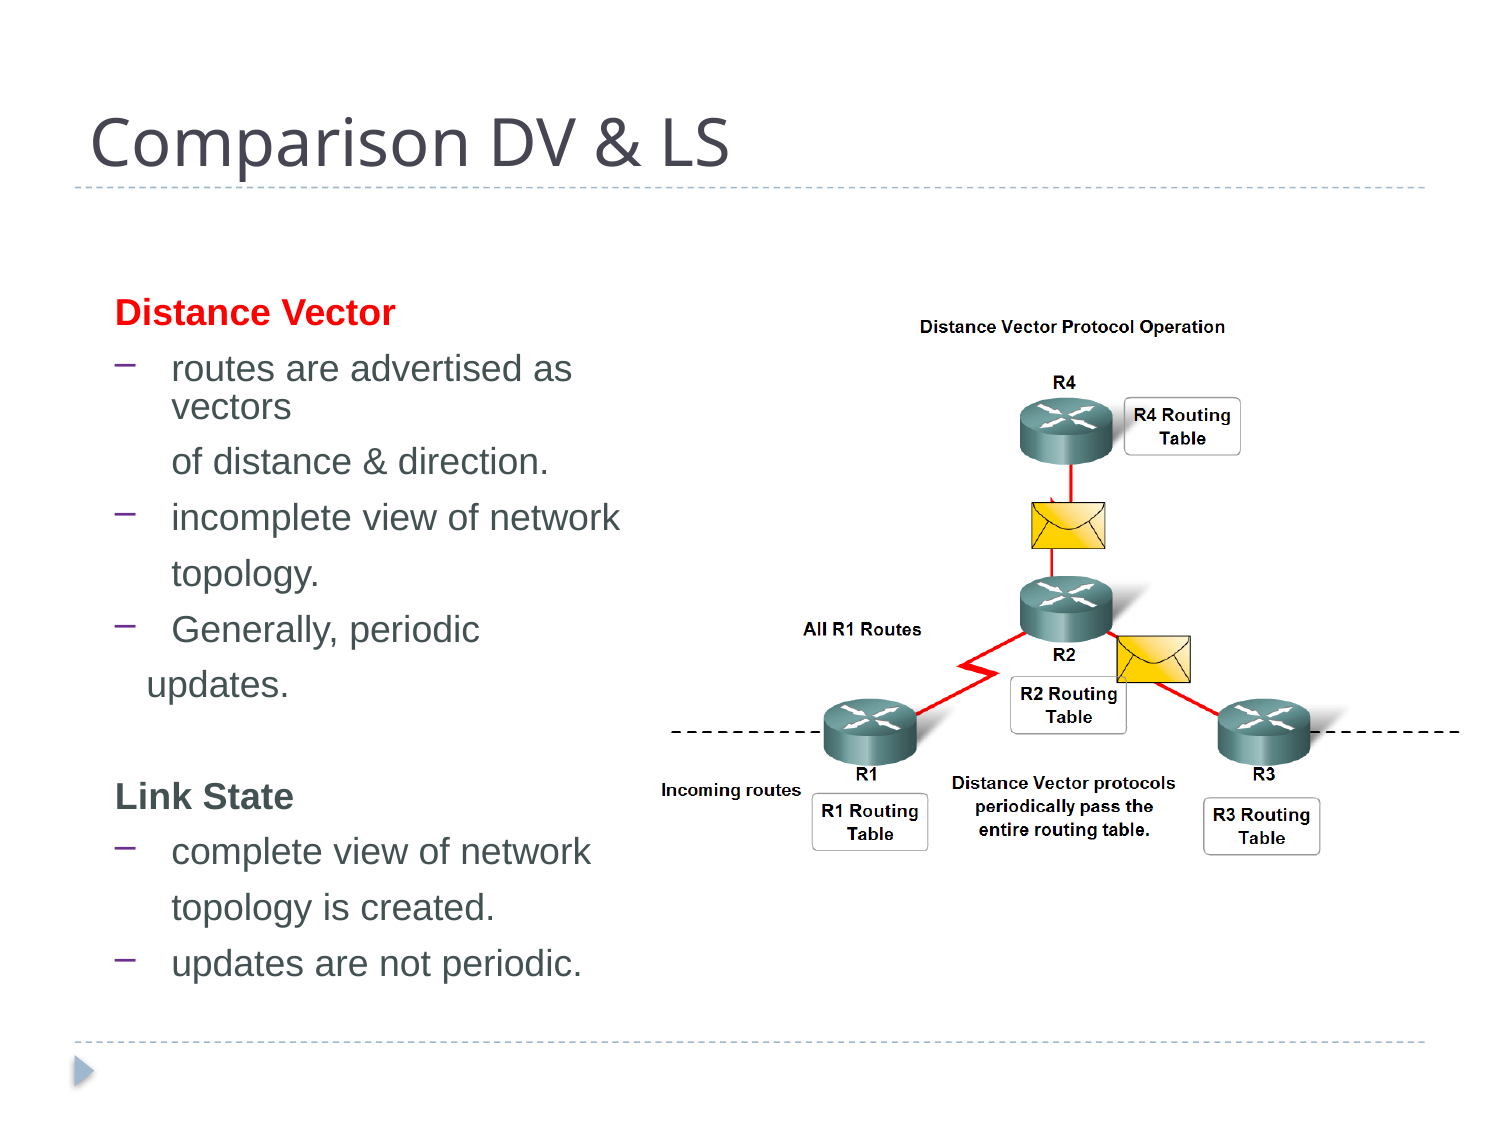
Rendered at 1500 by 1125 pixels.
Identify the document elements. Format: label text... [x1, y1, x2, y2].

text_box Distance Vector routes are advertised as vectors of distance & direction. incomplete view of network topology. Generally, periodic updates. Link State complete view of network topology is created. updates are not periodic. [62, 224, 682, 1040]
title Comparison DV & LS [75, 24, 1425, 188]
picture [656, 302, 1470, 858]
